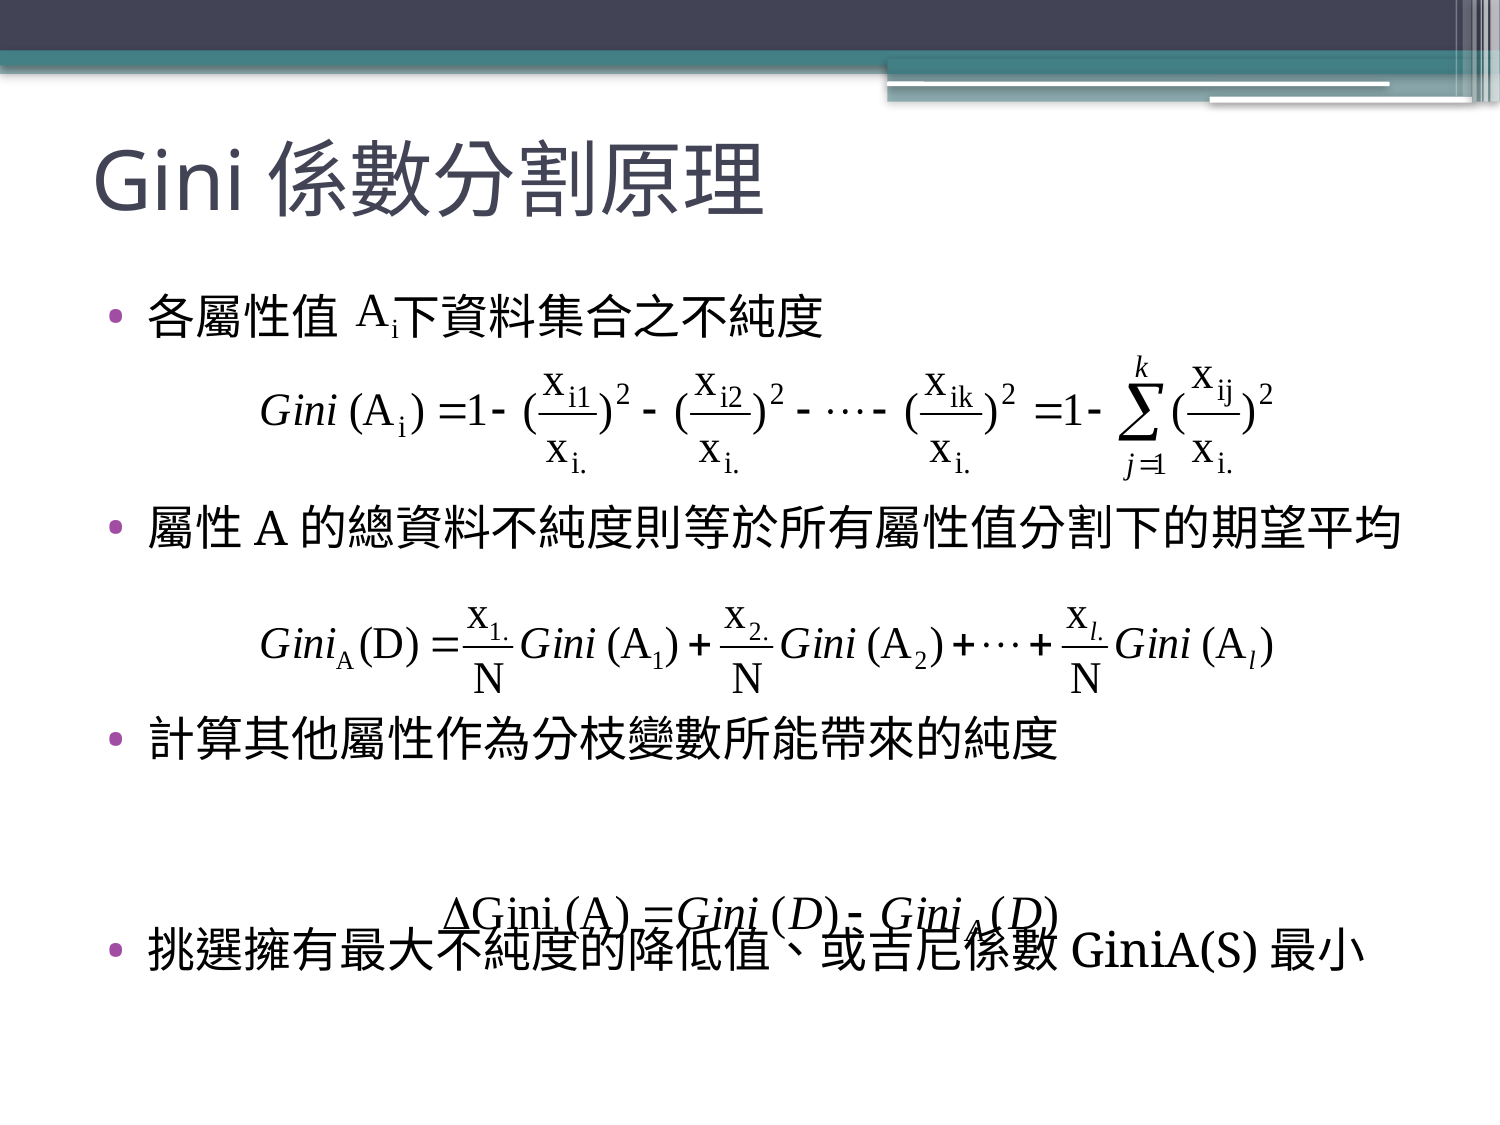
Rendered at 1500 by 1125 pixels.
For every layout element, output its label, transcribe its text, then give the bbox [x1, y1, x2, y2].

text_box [253, 344, 1286, 492]
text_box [348, 278, 408, 341]
title Gini係數分割原理 [76, 90, 1427, 265]
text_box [253, 585, 1283, 704]
list 各屬性值 下資料集合之不純度 屬性A的總資料不純度則等於所有屬性值分割下的期望平均 計算其他屬性作為分枝變數所能帶來的純度 挑選擁有最大不純度的降低值、或吉尼係數GiniA(S)最小 [75, 278, 1425, 1079]
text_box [434, 881, 1069, 950]
